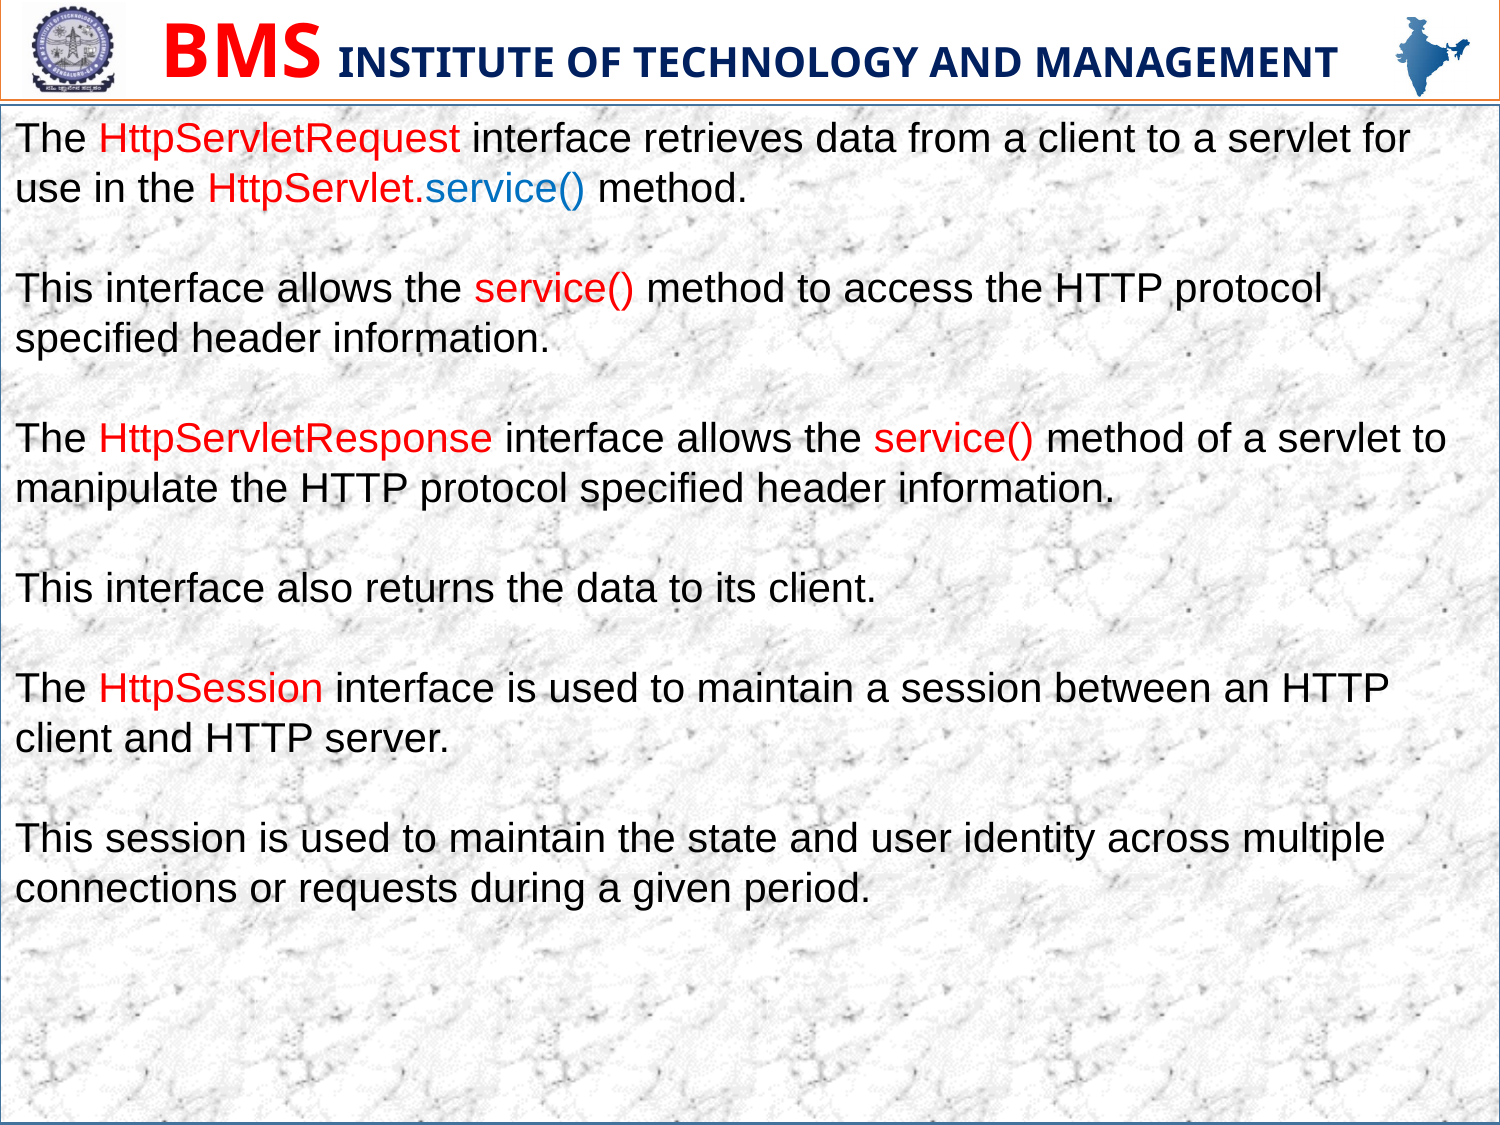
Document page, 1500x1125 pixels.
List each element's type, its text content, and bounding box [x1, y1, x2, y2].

text_box The HttpServletRequest interface retrieves data from a client to a servlet for use in the HttpServlet.service() method. This interface allows the service() method to access the HTTP protocol specified header information. The HttpServletResponse interface allows the service() method of a servlet to manipulate the HTTP protocol specified header information. This interface also returns the data to its client. The HttpSession interface is used to maintain a session between an HTTP client and HTTP server. This session is used to maintain the state and user identity across multiple connections or requests during a given period. [0, 103, 1477, 919]
picture [1394, 17, 1471, 98]
picture [22, 2, 126, 98]
picture [1, 106, 1499, 1122]
